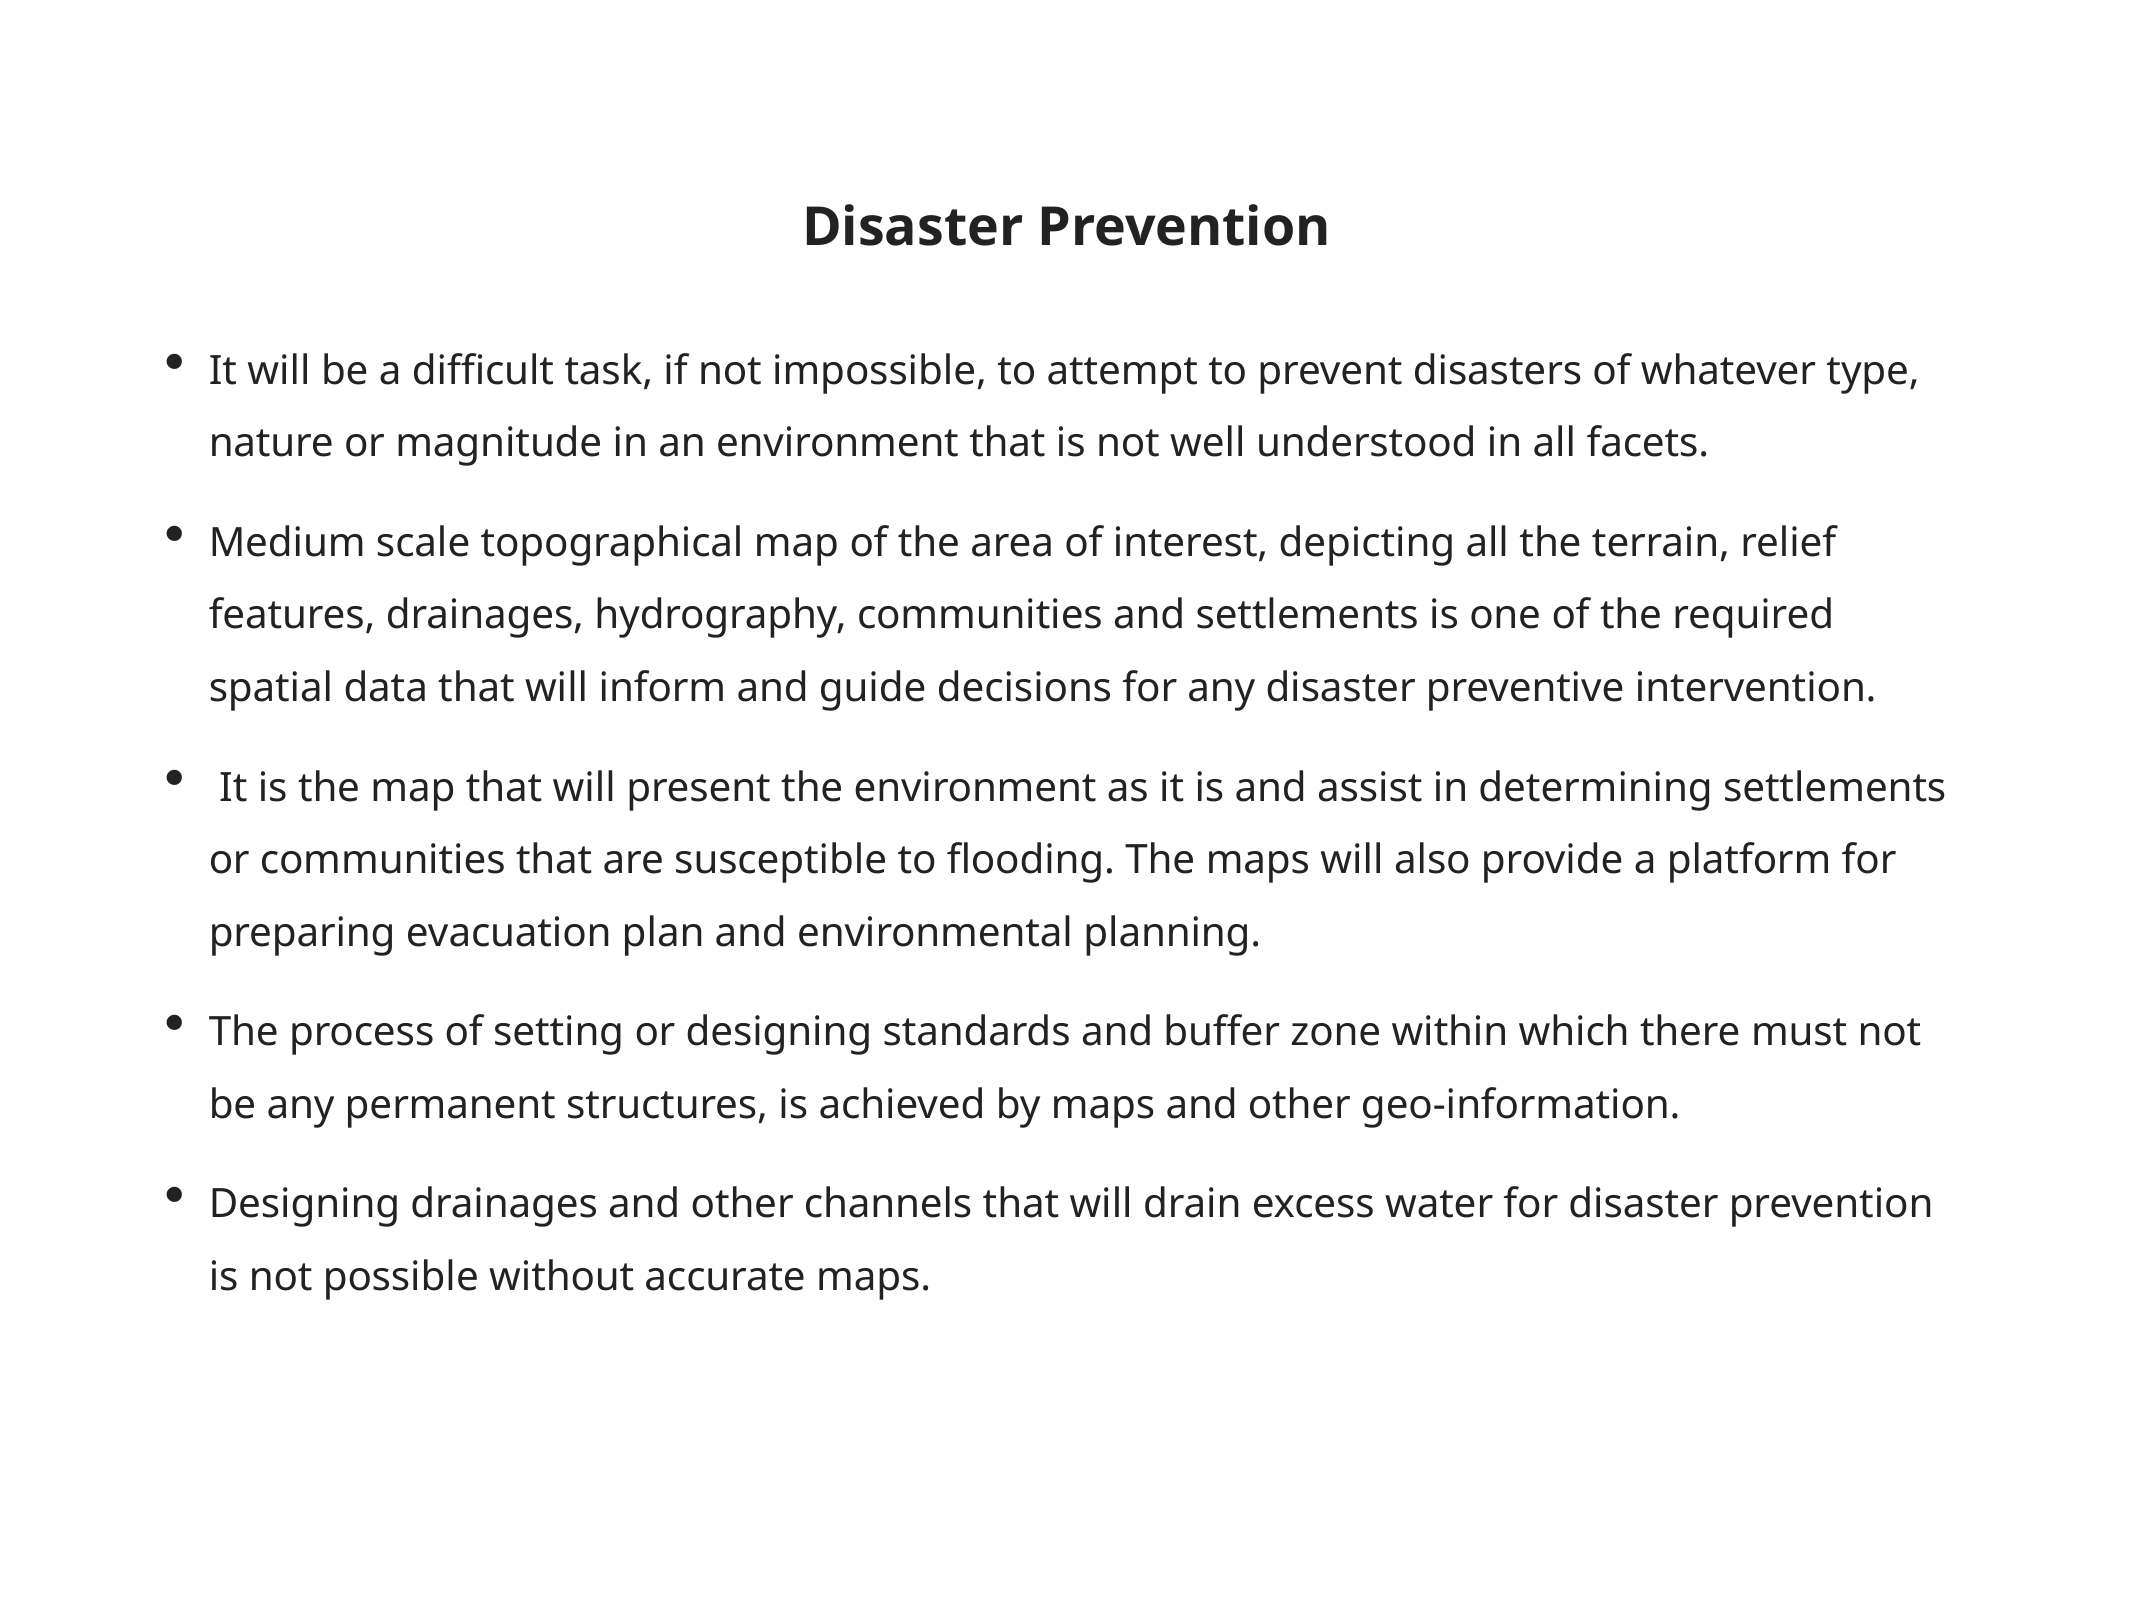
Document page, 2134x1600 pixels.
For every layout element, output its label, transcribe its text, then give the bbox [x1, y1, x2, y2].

list It will be a difficult task, if not impossible, to attempt to prevent disasters of whatever type, nature or magnitude in an environment that is not well understood in all facets. Medium scale topographical map of the area of interest, depicting all the terrain, relief features, drainages, hydrography, communities and settlements is one of the required spatial data that will inform and guide decisions for any disaster preventive intervention. It is the map that will present the environment as it is and assist in determining settlements or communities that are susceptible to flooding. The maps will also provide a platform for preparing evacuation plan and environmental planning. The process of setting or designing standards and buffer zone within which there must not be any permanent structures, is achieved by maps and other geo-information. Designing drainages and other channels that will drain excess water for disaster prevention is not possible without accurate maps. [155, 236, 1978, 1382]
title Disaster Prevention [155, 116, 1978, 236]
